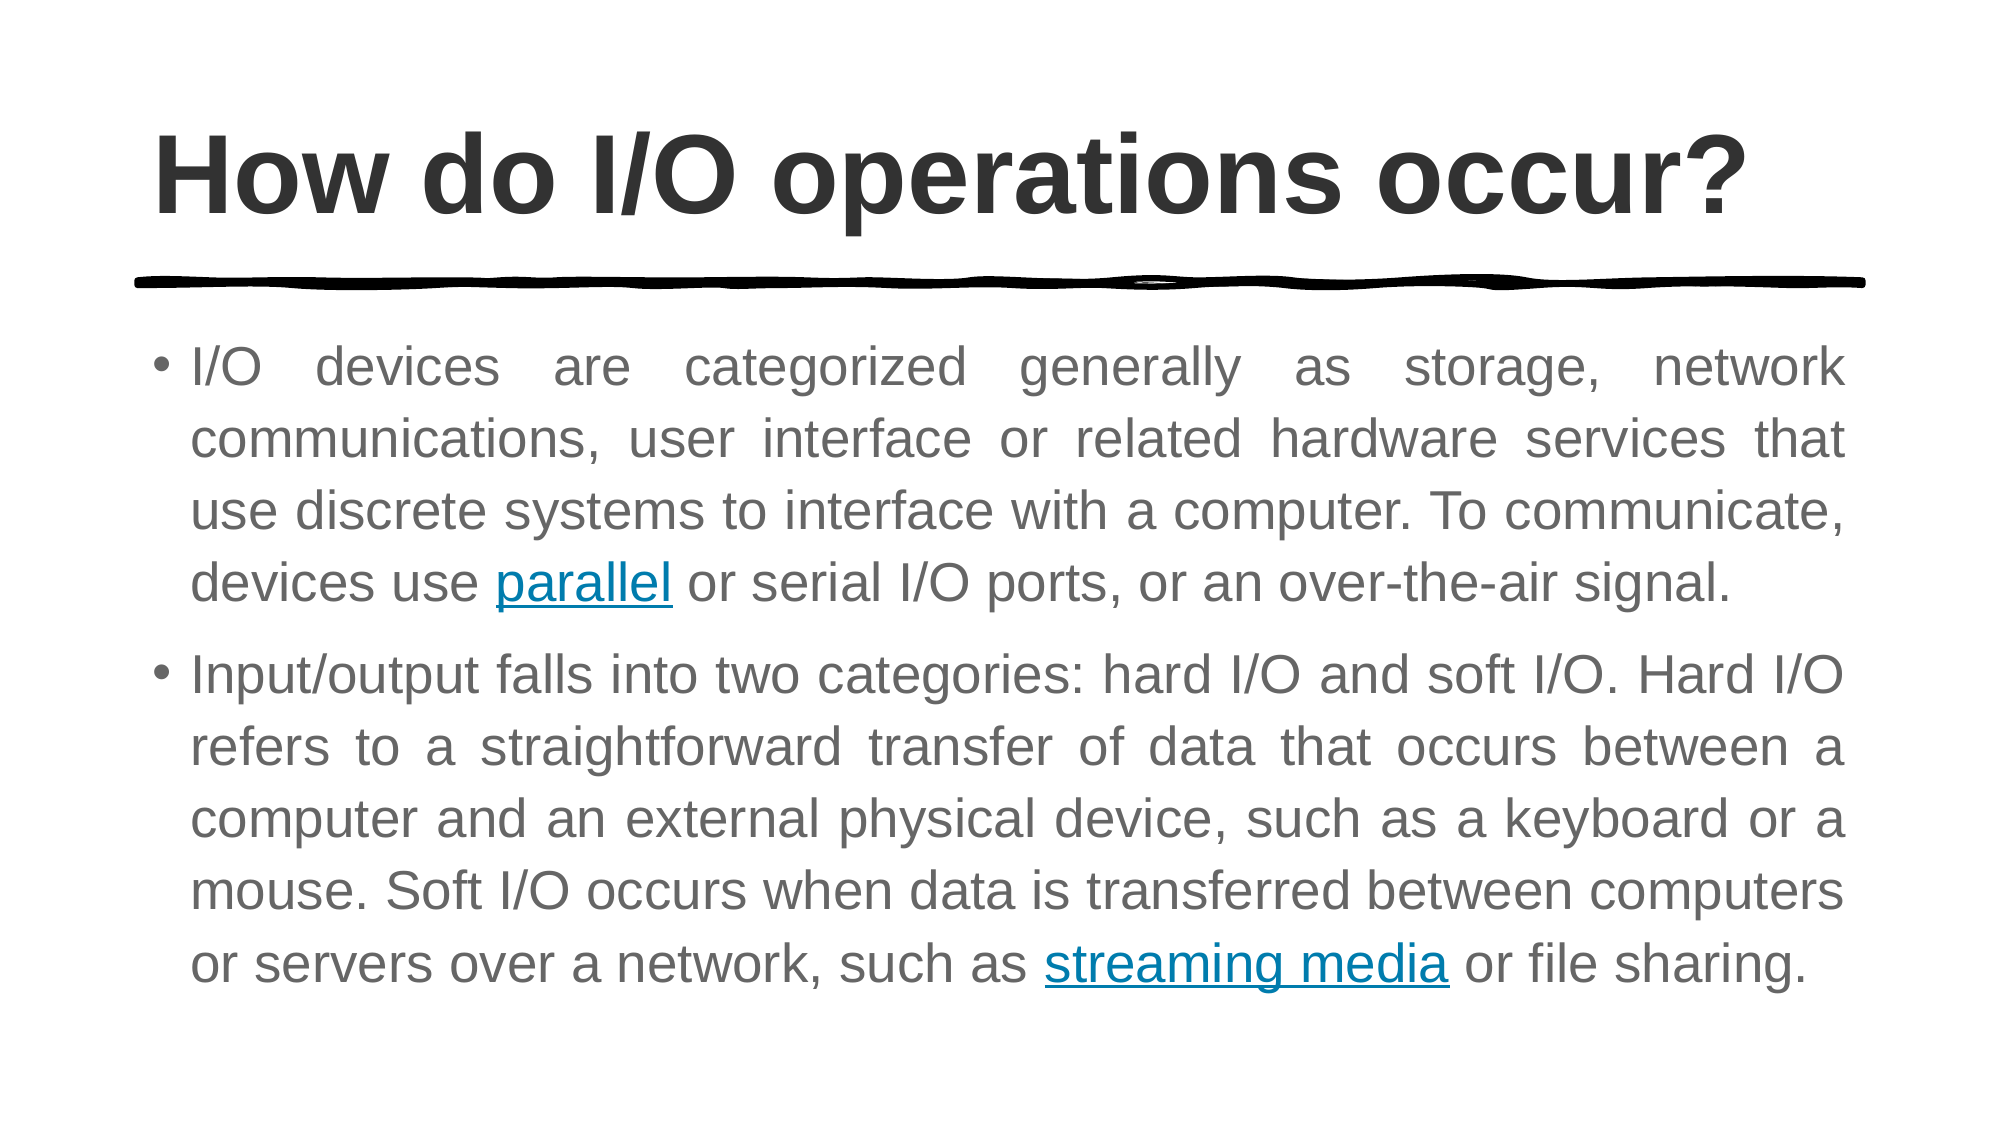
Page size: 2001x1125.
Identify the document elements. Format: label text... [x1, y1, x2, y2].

title How do I/O operations occur? [137, 59, 1863, 278]
list I/O devices are categorized generally as storage, network communications, user interface or related hardware services that use discrete systems to interface with a computer. To communicate, devices use parallel or serial I/O ports, or an over-the-air signal. Input/output falls into two categories: hard I/O and soft I/O. Hard I/O refers to a straightforward transfer of data that occurs between a computer and an external physical device, such as a keyboard or a mouse. Soft I/O occurs when data is transferred between computers or servers over a network, such as streaming media or file sharing. [137, 316, 1863, 1014]
